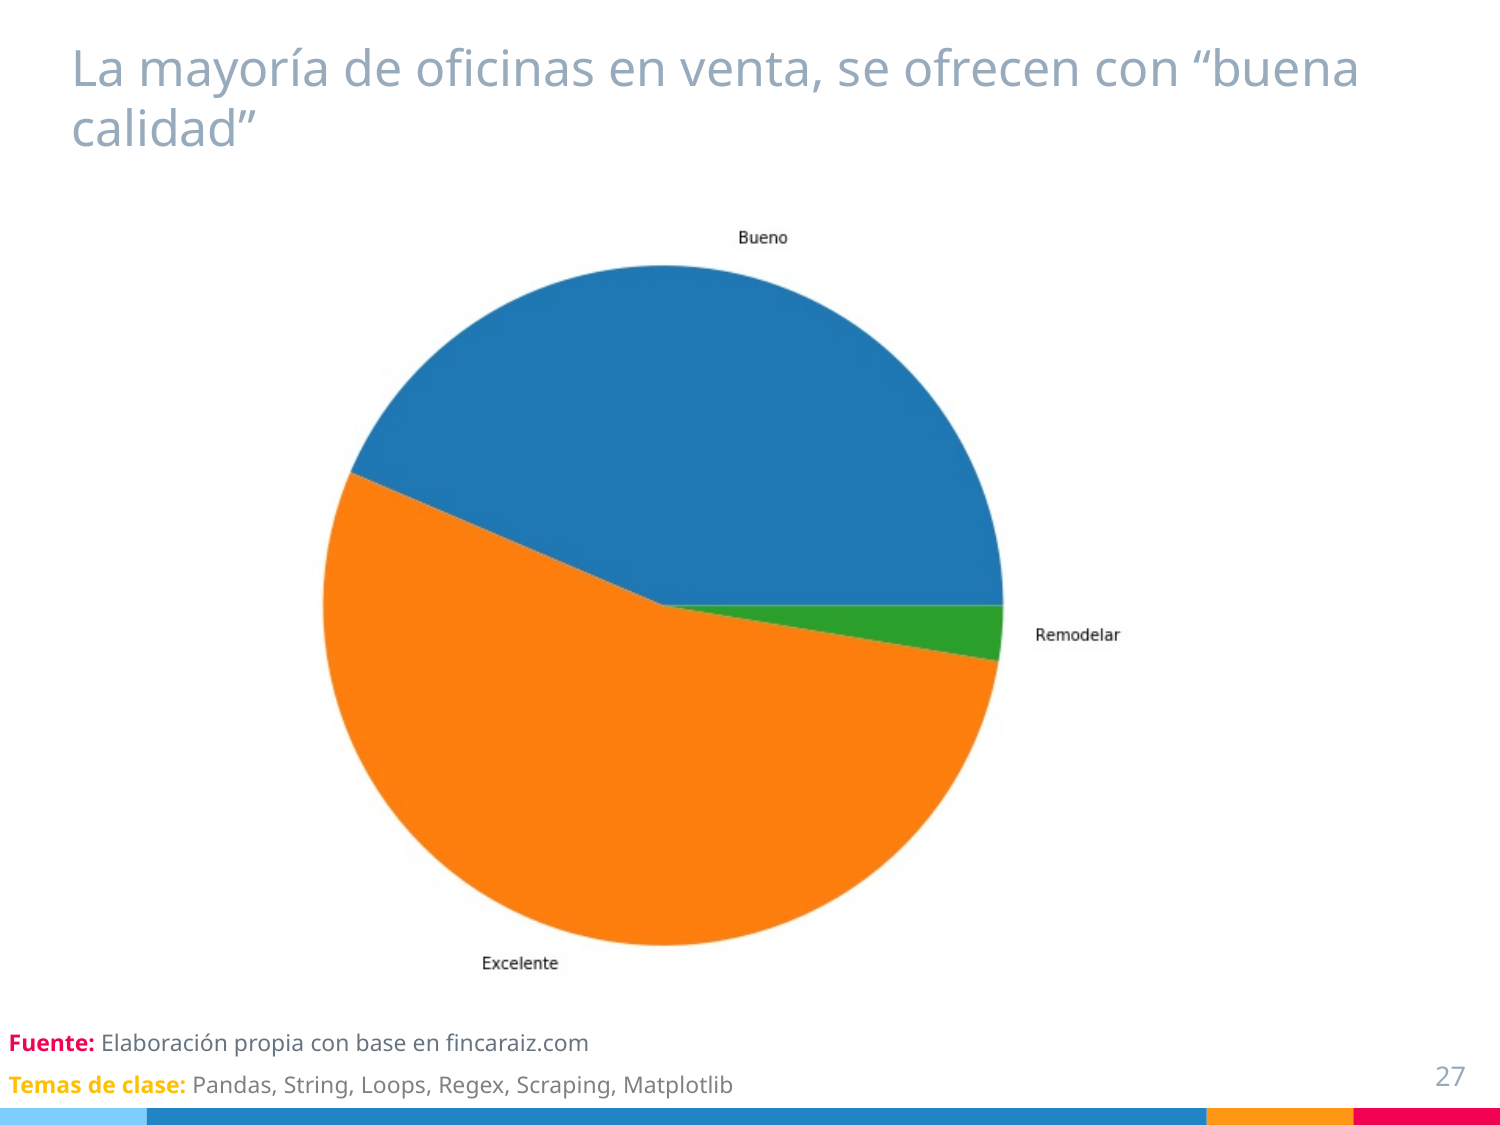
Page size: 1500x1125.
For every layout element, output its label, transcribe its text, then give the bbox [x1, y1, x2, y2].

title La mayoría de oficinas en venta, se ofrecen con “buena calidad” [56, 54, 1462, 172]
text_box Temas de clase: Pandas, String, Loops, Regex, Scraping, Matplotlib [0, 1062, 786, 1106]
text_box Fuente: Elaboración propia con base en fincaraiz.com [0, 1021, 1447, 1064]
slide_number 27 [1391, 1043, 1482, 1113]
picture [310, 175, 1131, 1044]
